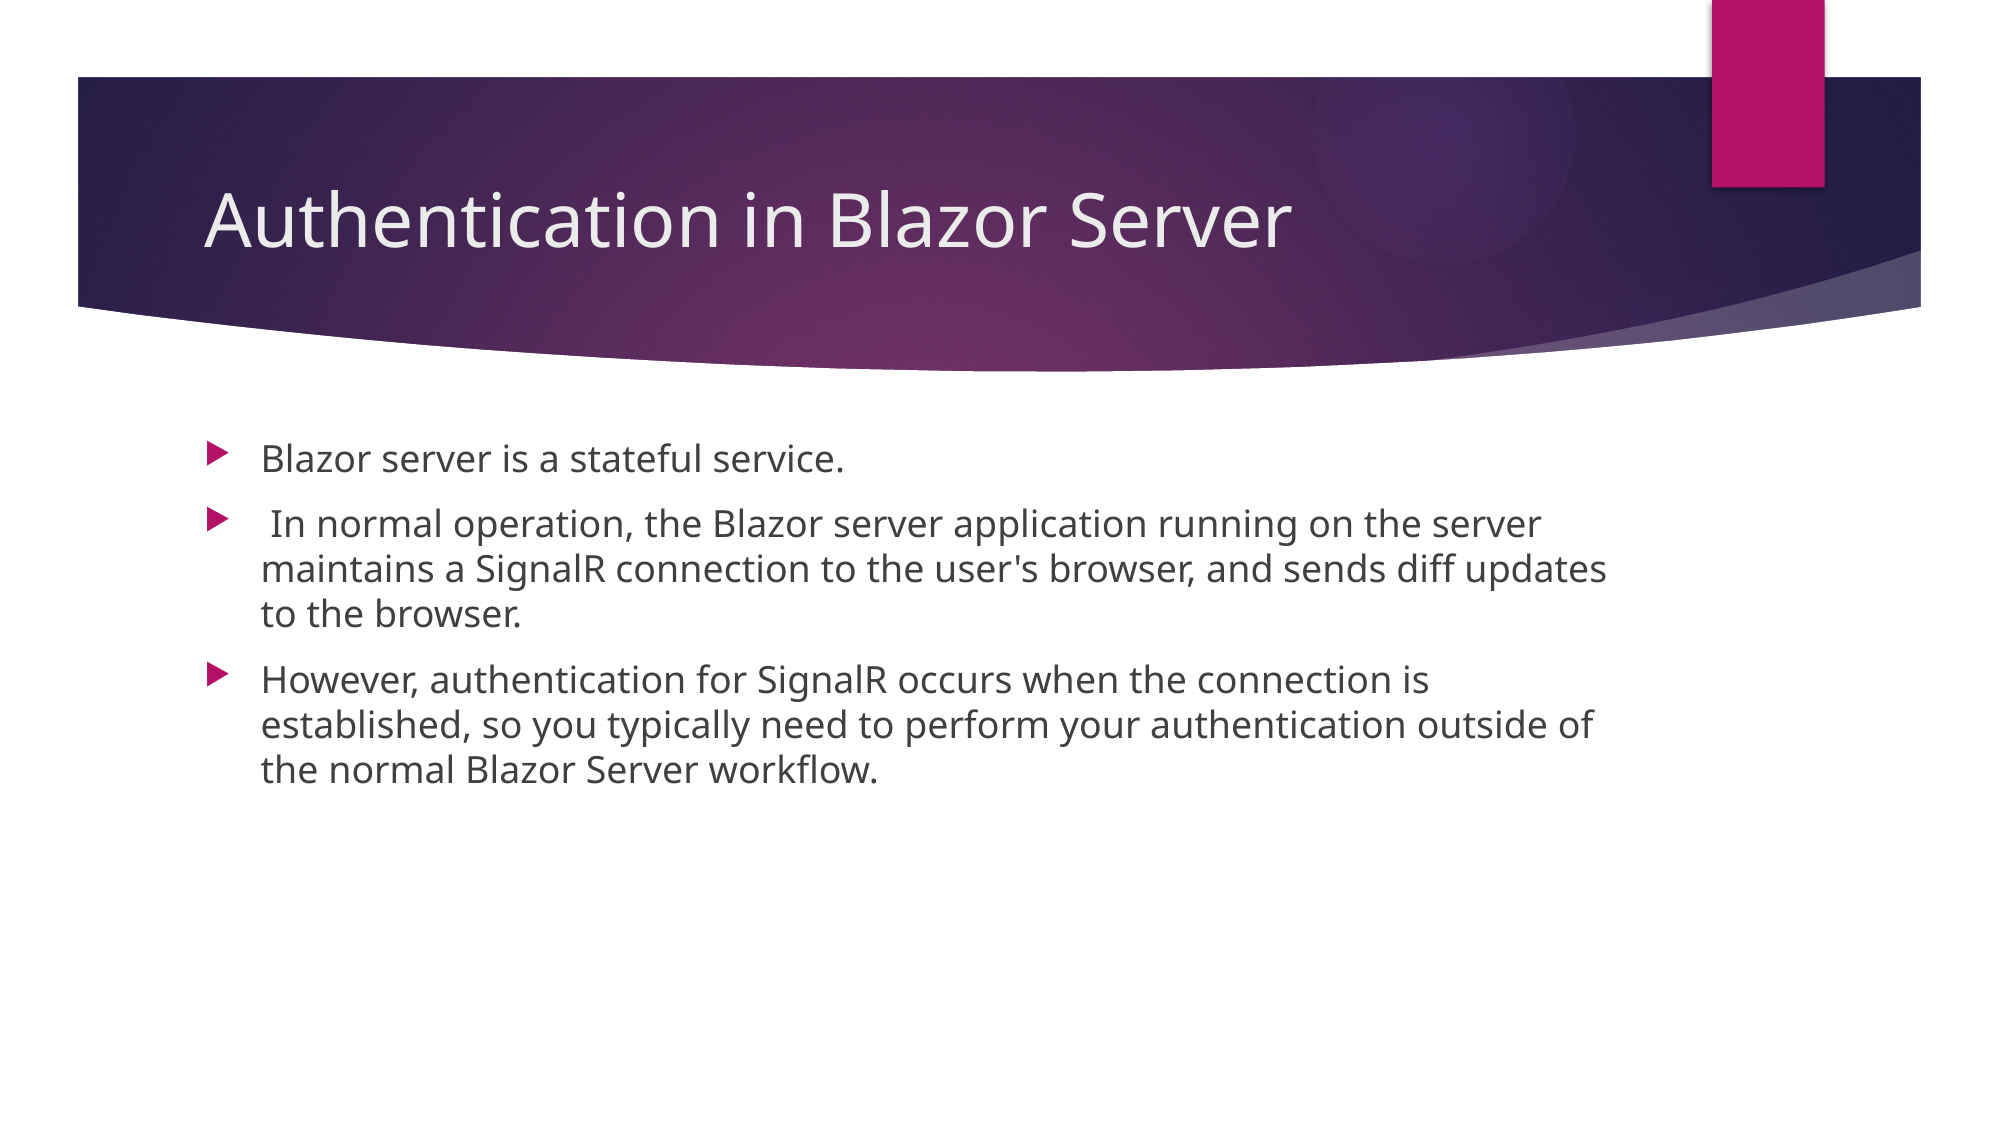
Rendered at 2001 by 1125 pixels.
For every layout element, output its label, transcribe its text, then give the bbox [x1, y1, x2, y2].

title Authentication in Blazor Server [189, 159, 1627, 276]
list Blazor server is a stateful service. In normal operation, the Blazor server application running on the server maintains a SignalR connection to the user's browser, and sends diff updates to the browser. However, authentication for SignalR occurs when the connection is established, so you typically need to perform your authentication outside of the normal Blazor Server workflow. [189, 427, 1638, 988]
